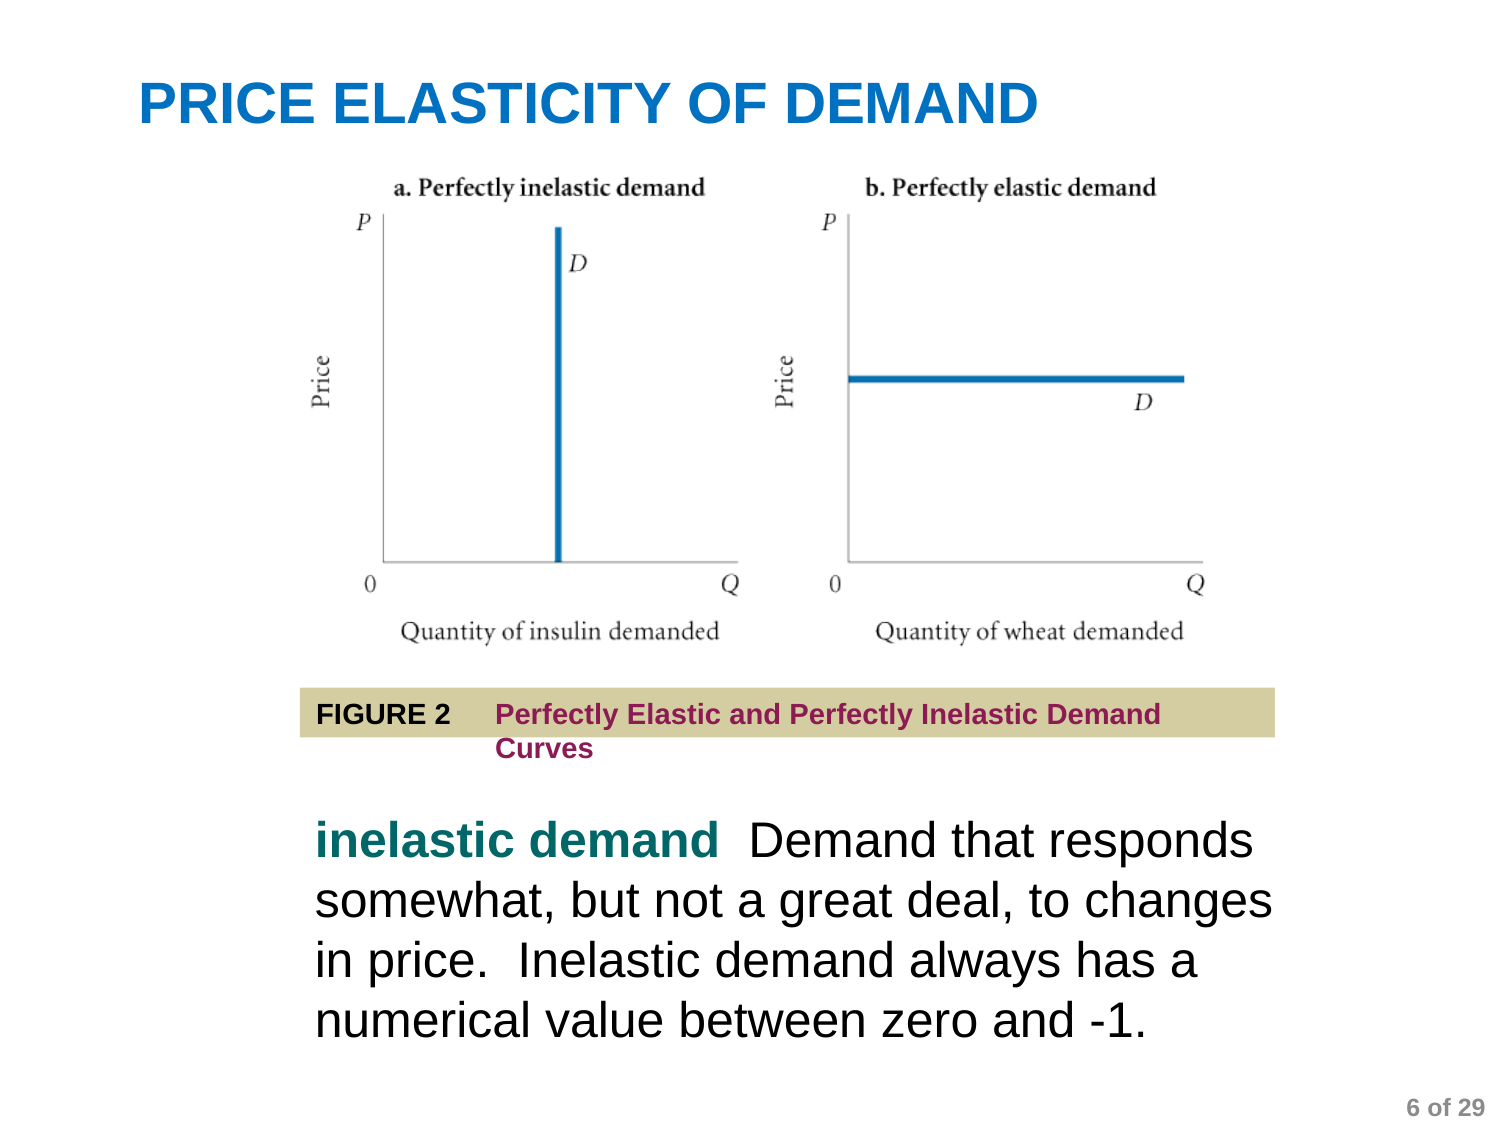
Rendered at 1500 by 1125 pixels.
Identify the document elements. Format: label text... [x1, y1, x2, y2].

text_box PRICE ELASTICITY OF DEMAND [124, 0, 1500, 150]
picture [299, 162, 1213, 658]
text_box inelastic demand Demand that responds somewhat, but not a great deal, to changes in price. Inelastic demand always has a numerical value between zero and -1. [300, 800, 1325, 1050]
slide_number 6 of 29 [1375, 1087, 1500, 1125]
text_box FIGURE 2 Perfectly Elastic and Perfectly Inelastic Demand Curves [299, 687, 1275, 738]
